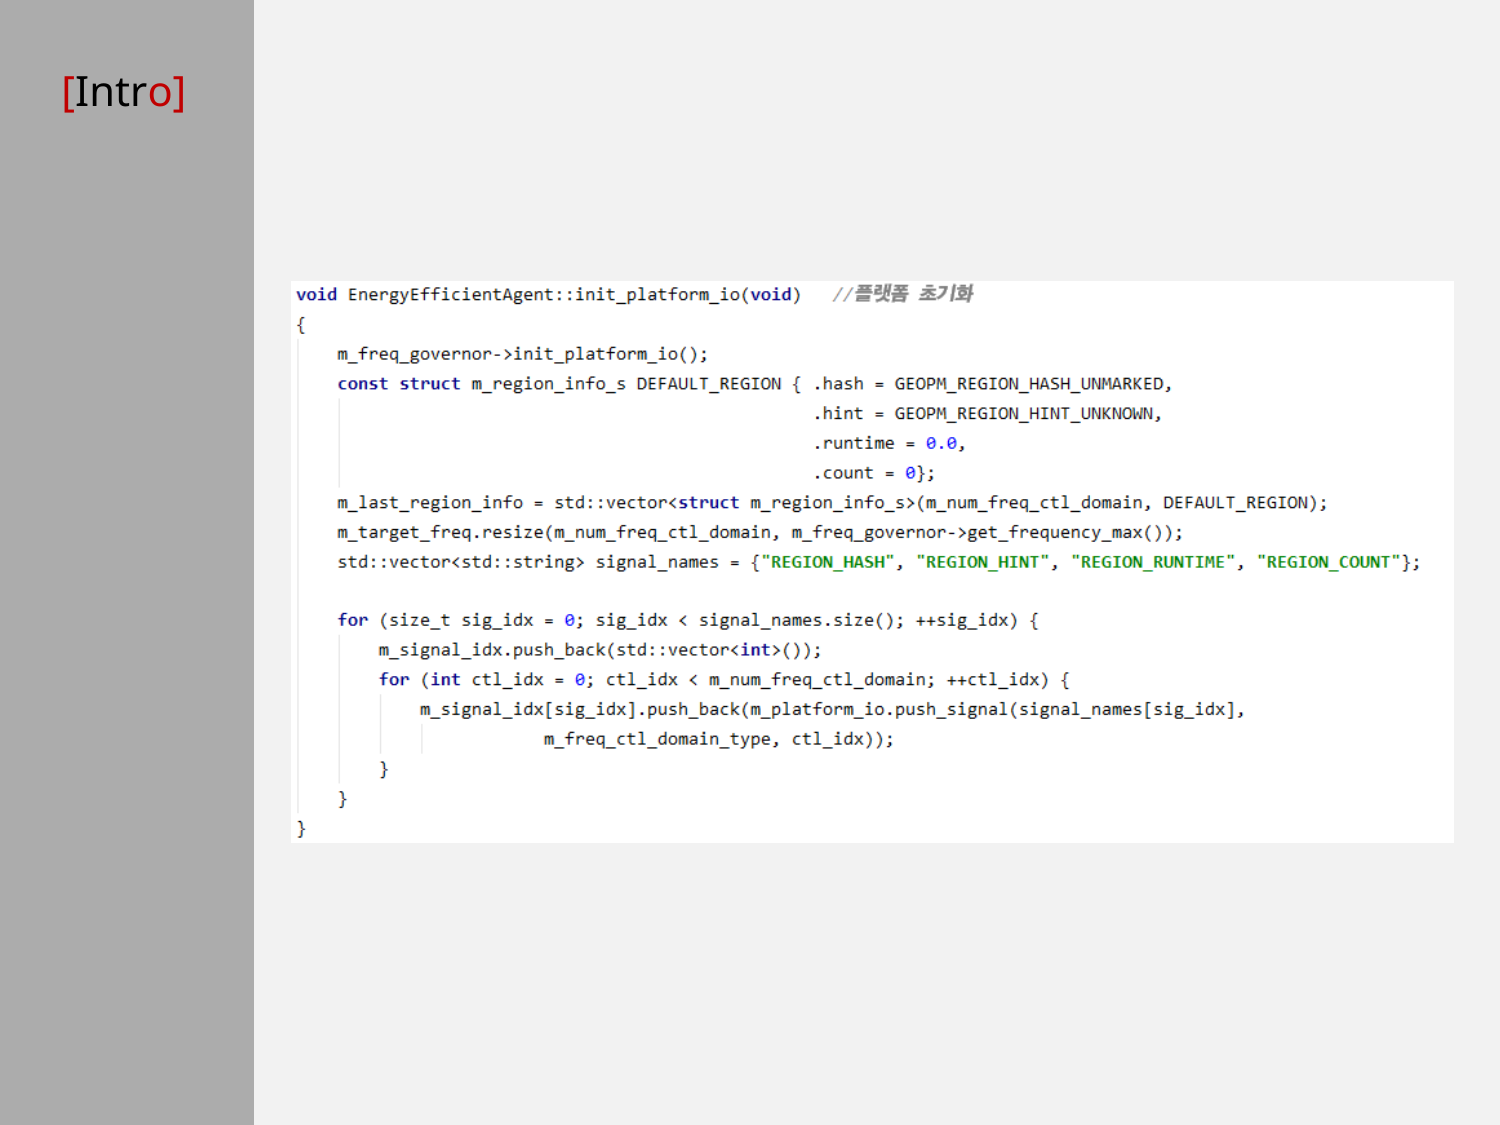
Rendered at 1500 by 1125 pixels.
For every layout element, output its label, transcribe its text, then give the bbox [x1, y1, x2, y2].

picture [290, 281, 1454, 844]
title [Intro] [17, 48, 231, 132]
text_box [256, 0, 1500, 1125]
text_box [0, 0, 256, 1125]
